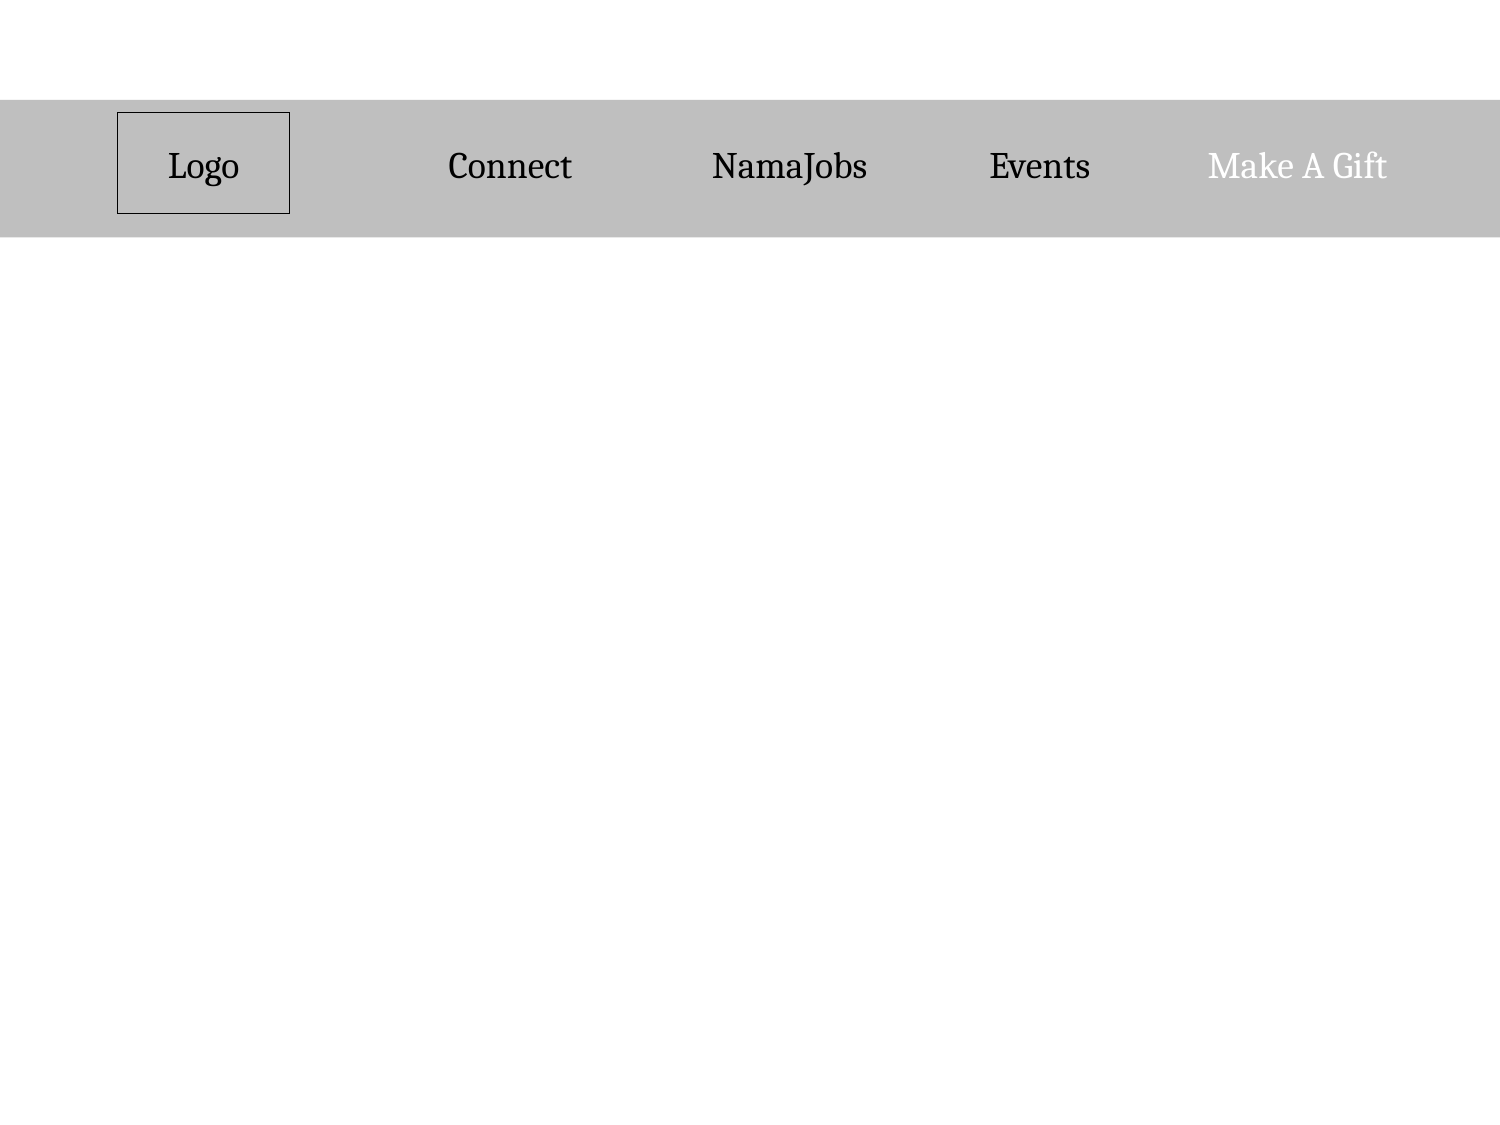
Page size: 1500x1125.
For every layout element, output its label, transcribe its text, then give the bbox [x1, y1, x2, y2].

text_box Logo [117, 112, 290, 214]
text_box Connect [412, 112, 617, 215]
text_box Make A Gift [1185, 112, 1411, 215]
text_box Events [937, 112, 1142, 214]
text_box NamaJobs [687, 112, 892, 214]
text_box [0, 98, 1500, 239]
